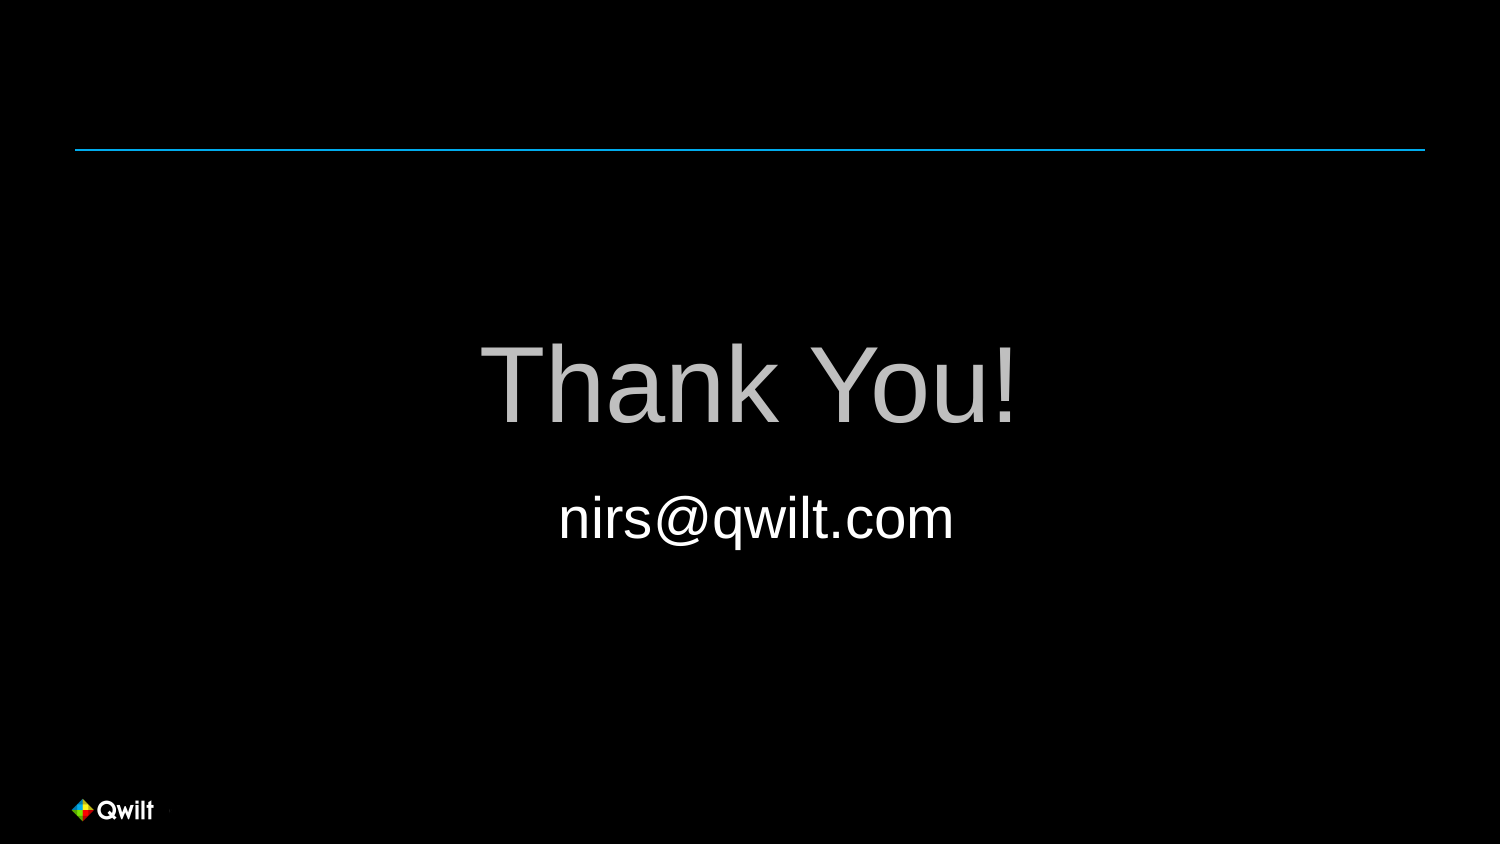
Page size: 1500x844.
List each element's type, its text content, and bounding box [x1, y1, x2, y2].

picture [51, 791, 188, 832]
subtitle nirs@qwilt.com [51, 464, 1449, 595]
title Thank You! [51, 122, 1449, 459]
